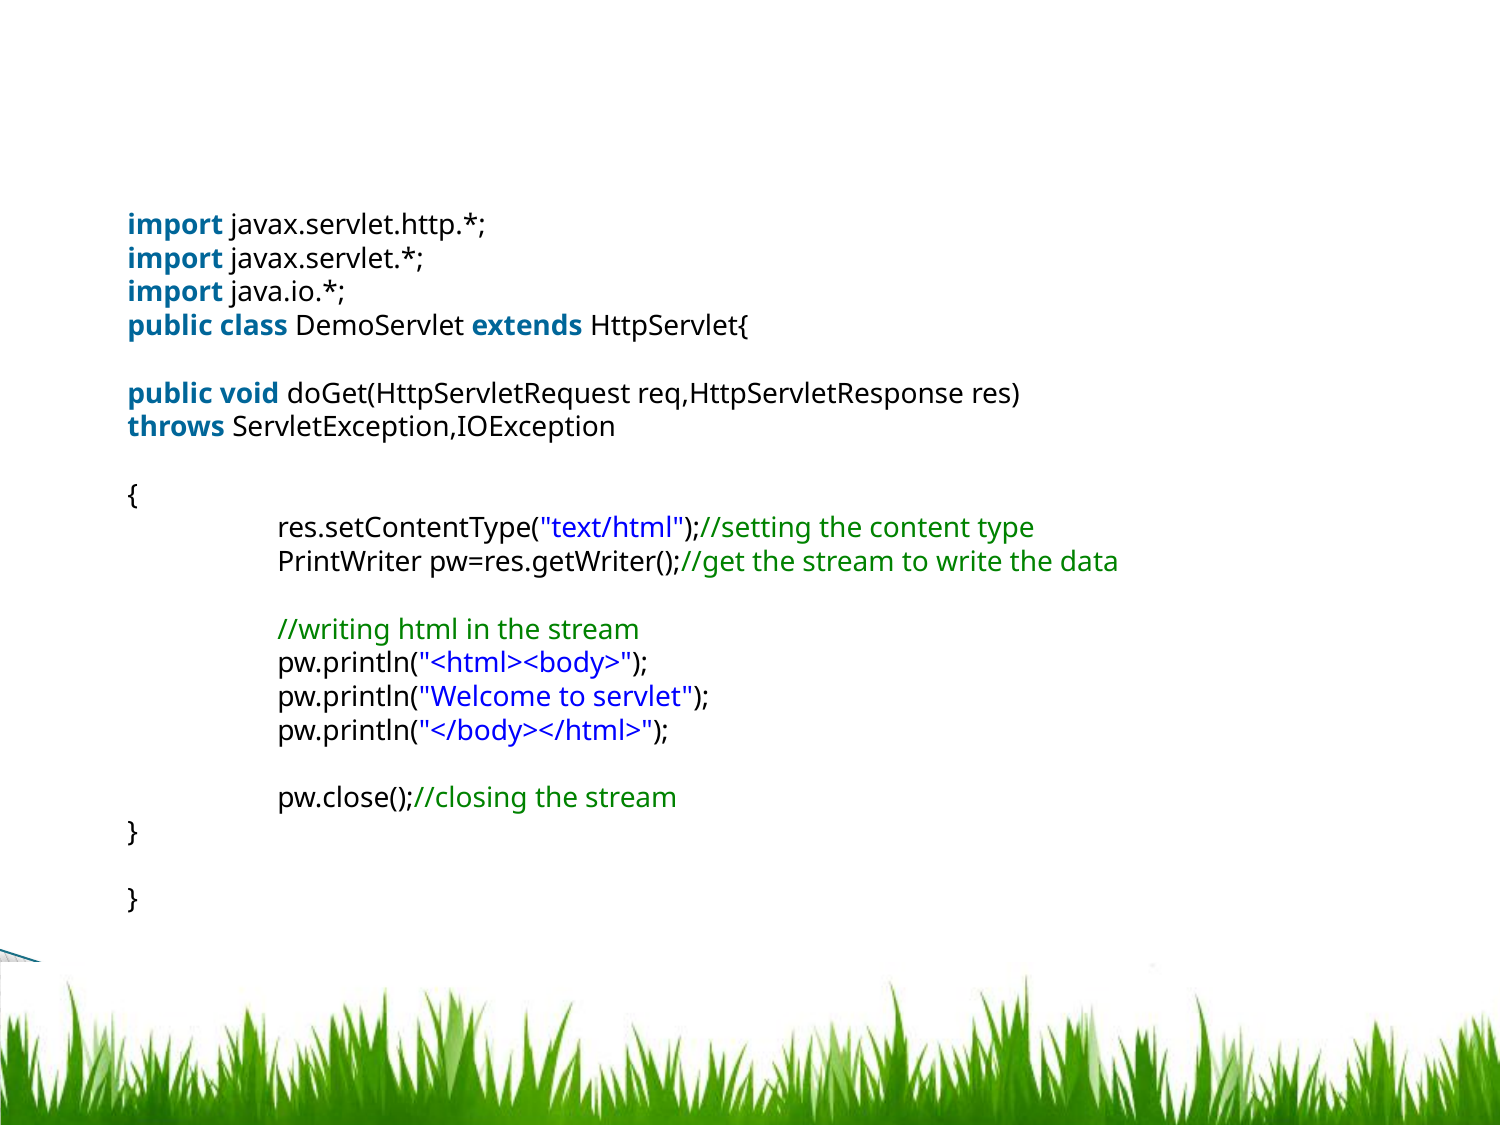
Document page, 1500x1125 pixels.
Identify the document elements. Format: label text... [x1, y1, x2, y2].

picture [0, 962, 1500, 1125]
text_box import javax.servlet.http.*; import javax.servlet.*; import java.io.*; public class DemoServlet extends HttpServlet{ public void doGet(HttpServletRequest req,HttpServletResponse res) throws ServletException,IOException { res.setContentType("text/html");//setting the content type PrintWriter pw=res.getWriter();//get the stream to write the data //writing html in the stream pw.println("<html><body>"); pw.println("Welcome to servlet"); pw.println("</body></html>"); pw.close();//closing the stream } } [112, 198, 1373, 922]
slide_number 46 [1418, 1051, 1479, 1112]
